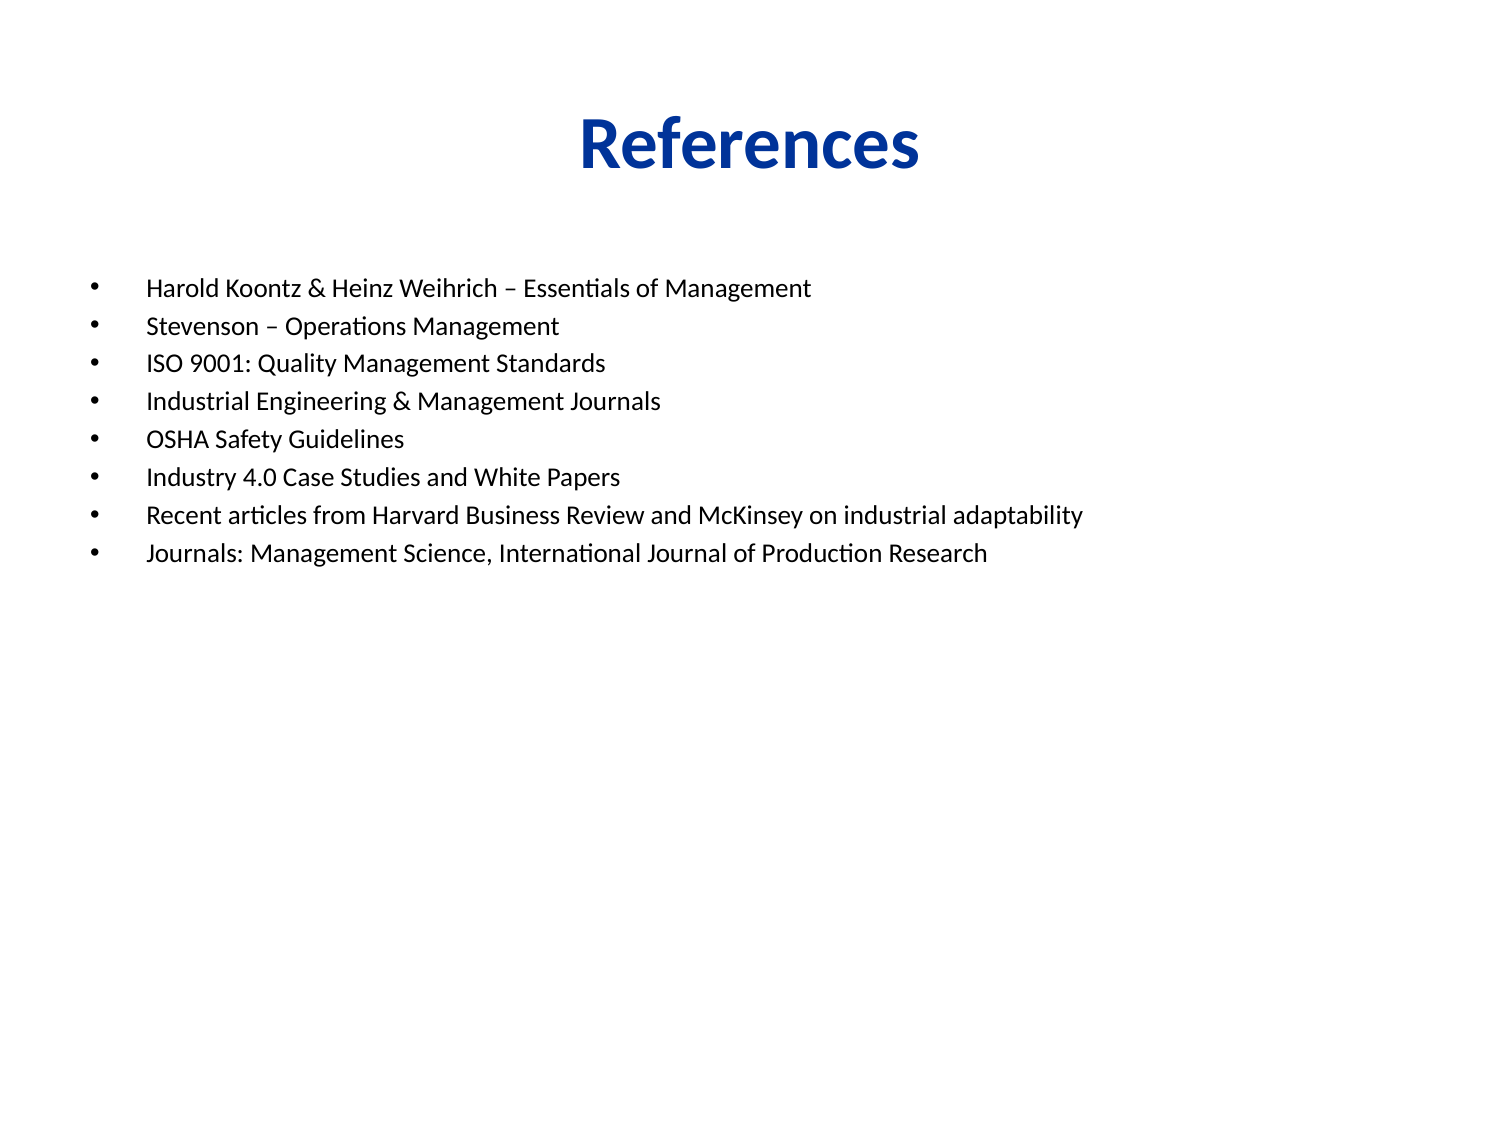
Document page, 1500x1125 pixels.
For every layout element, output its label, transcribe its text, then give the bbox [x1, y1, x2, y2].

title References [75, 45, 1425, 233]
list Harold Koontz & Heinz Weihrich – Essentials of Management Stevenson – Operations Management ISO 9001: Quality Management Standards Industrial Engineering & Management Journals OSHA Safety Guidelines Industry 4.0 Case Studies and White Papers Recent articles from Harvard Business Review and McKinsey on industrial adaptability Journals: Management Science, International Journal of Production Research [75, 262, 1425, 1005]
